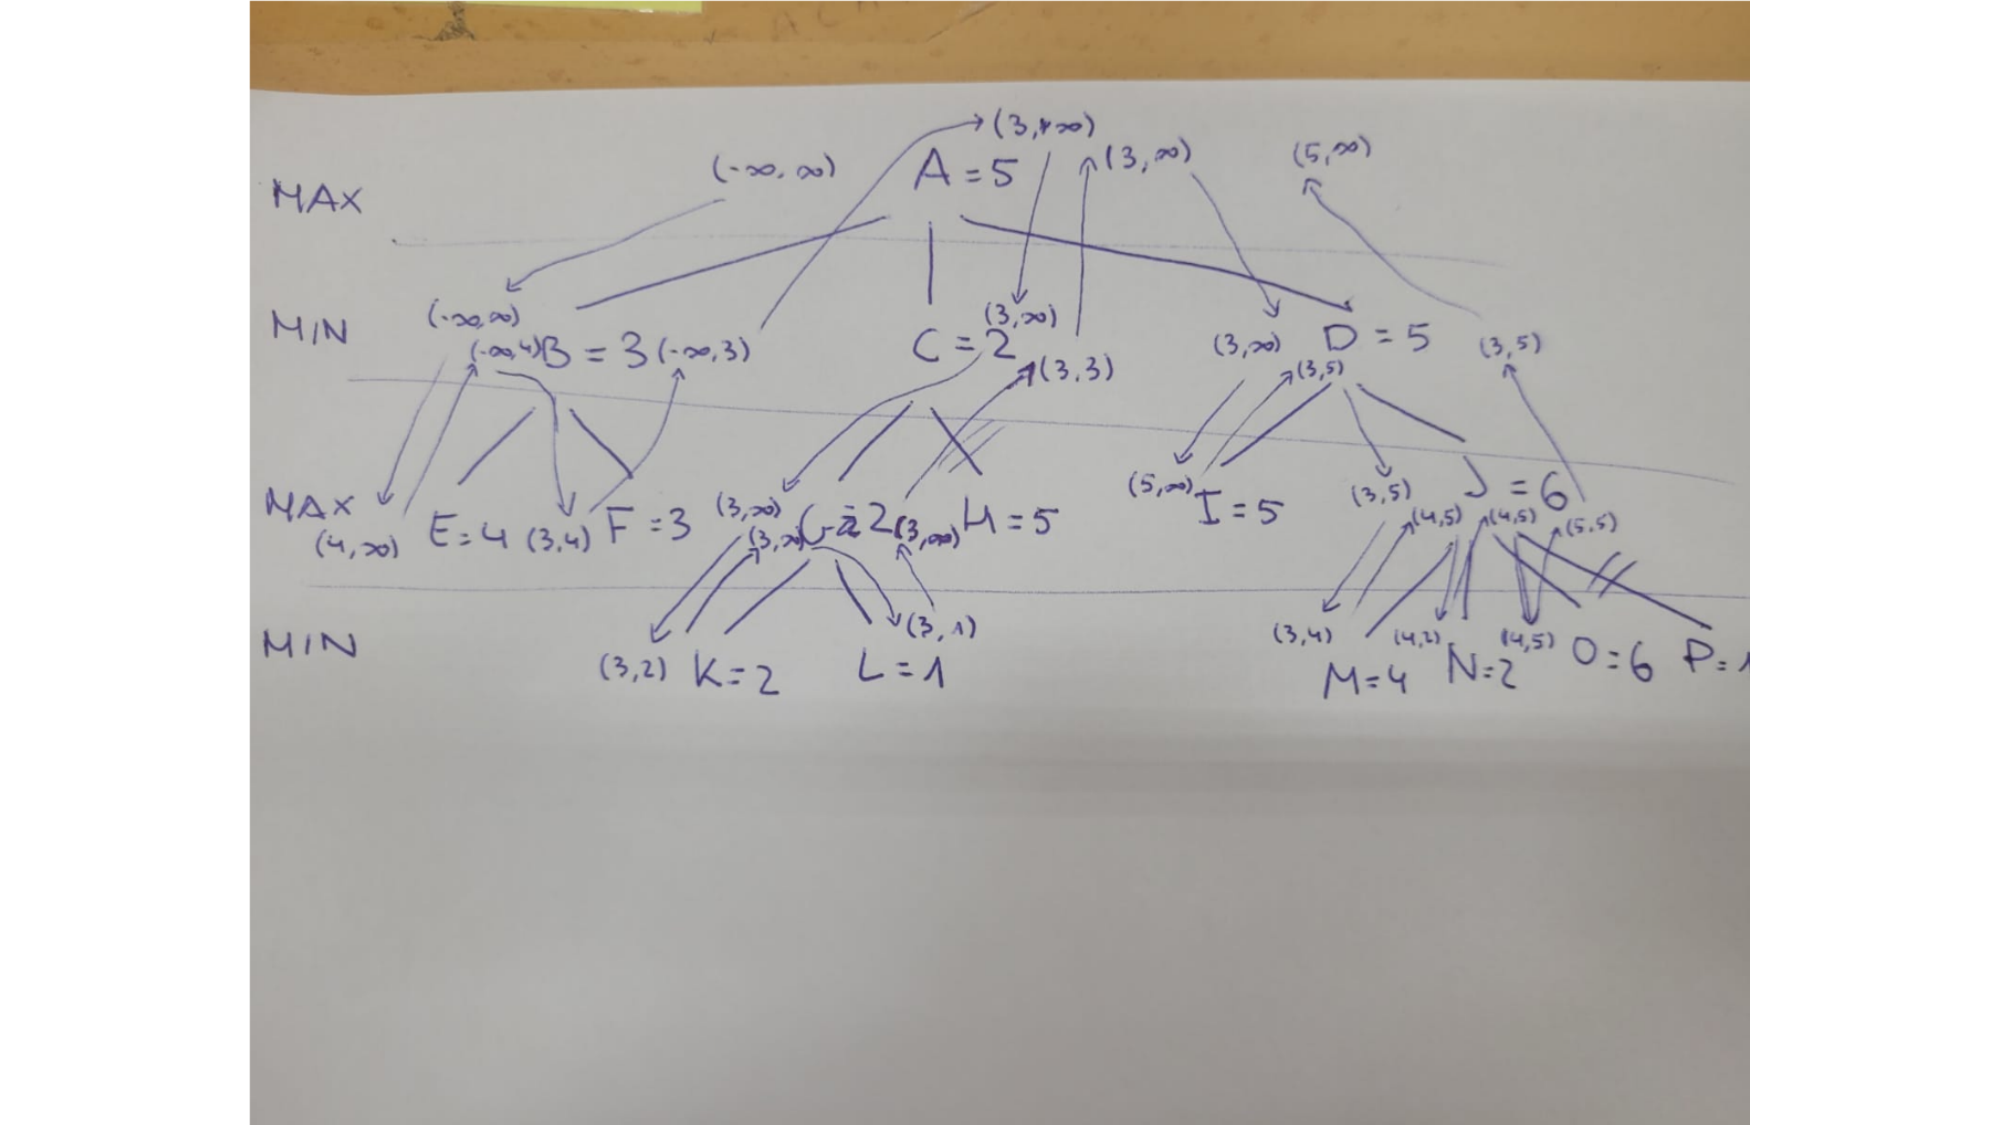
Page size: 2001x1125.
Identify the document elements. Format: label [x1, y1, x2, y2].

picture [251, 0, 1748, 1125]
